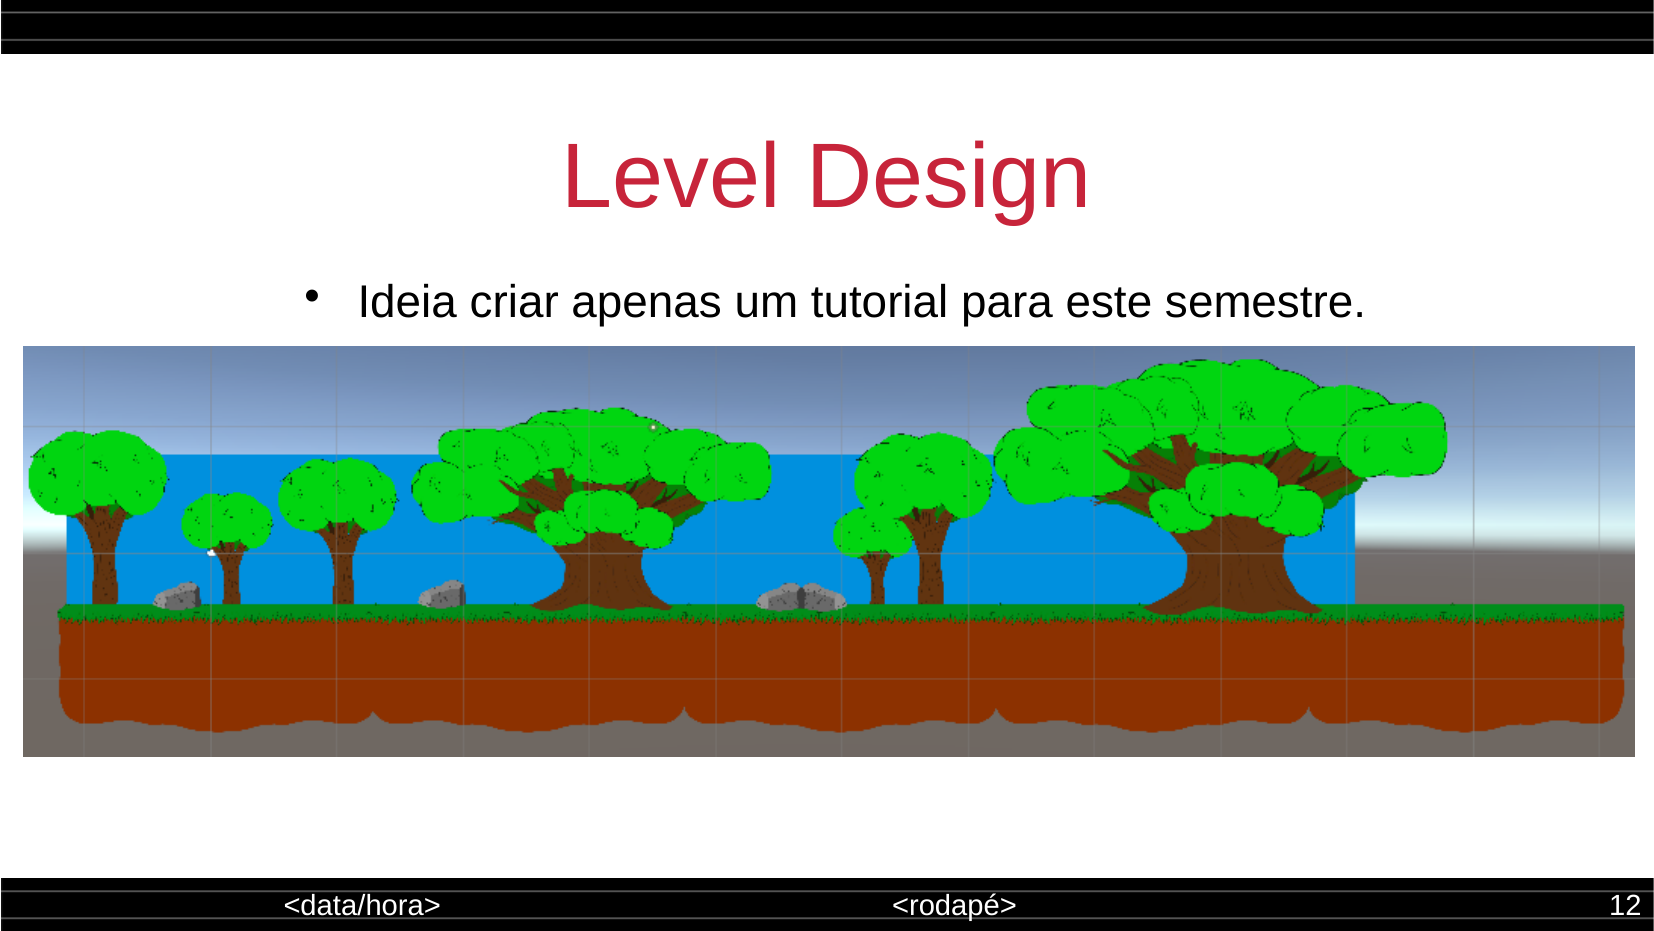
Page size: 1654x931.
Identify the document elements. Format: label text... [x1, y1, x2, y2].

picture [1, 0, 1654, 54]
picture [23, 345, 1636, 758]
text_box Ideia criar apenas um tutorial para este semestre. [82, 271, 1571, 343]
picture [1, 878, 1654, 931]
text_box Level Design [82, 92, 1571, 248]
